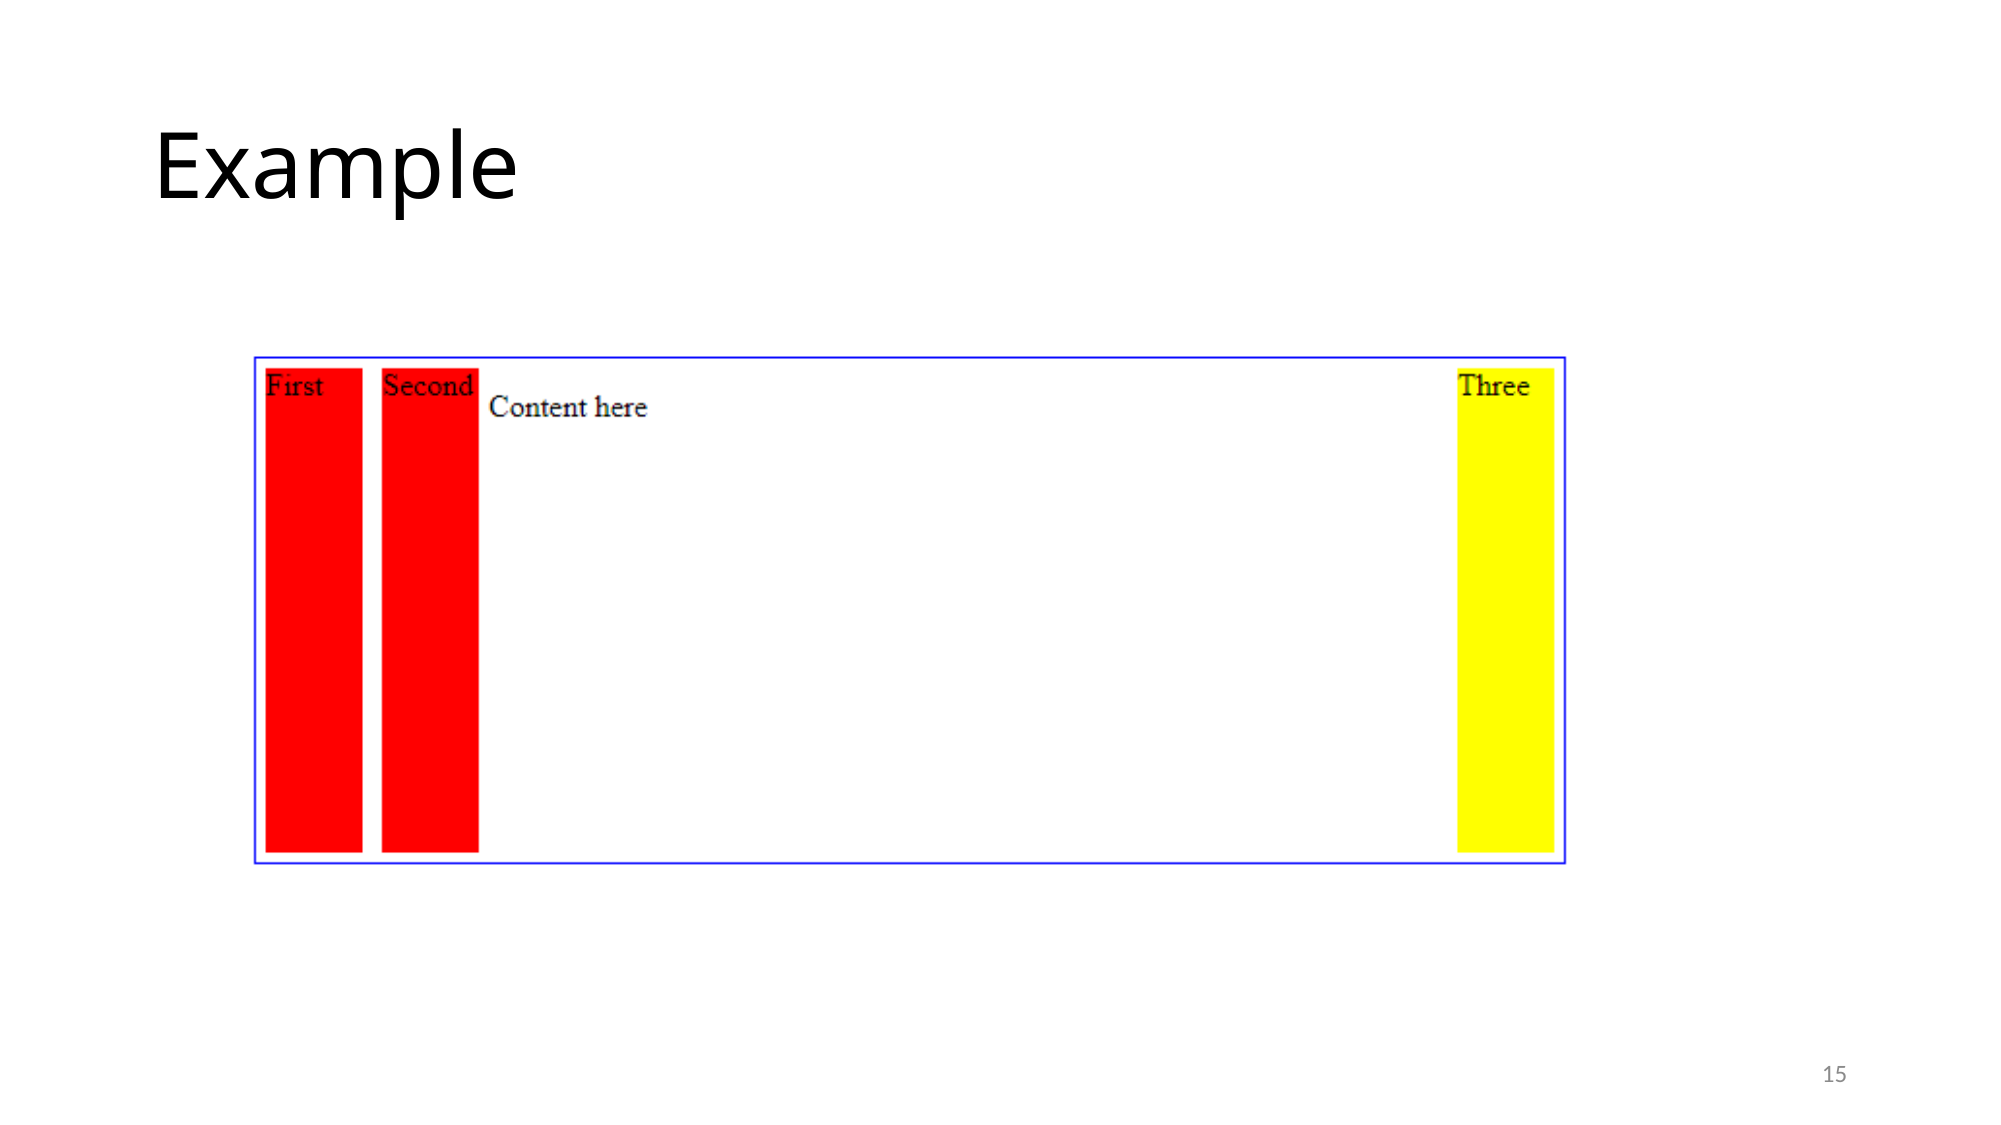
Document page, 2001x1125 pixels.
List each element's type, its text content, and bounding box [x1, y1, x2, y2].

slide_number 15 [1412, 1042, 1863, 1103]
title Example [137, 59, 1863, 278]
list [239, 349, 1747, 942]
